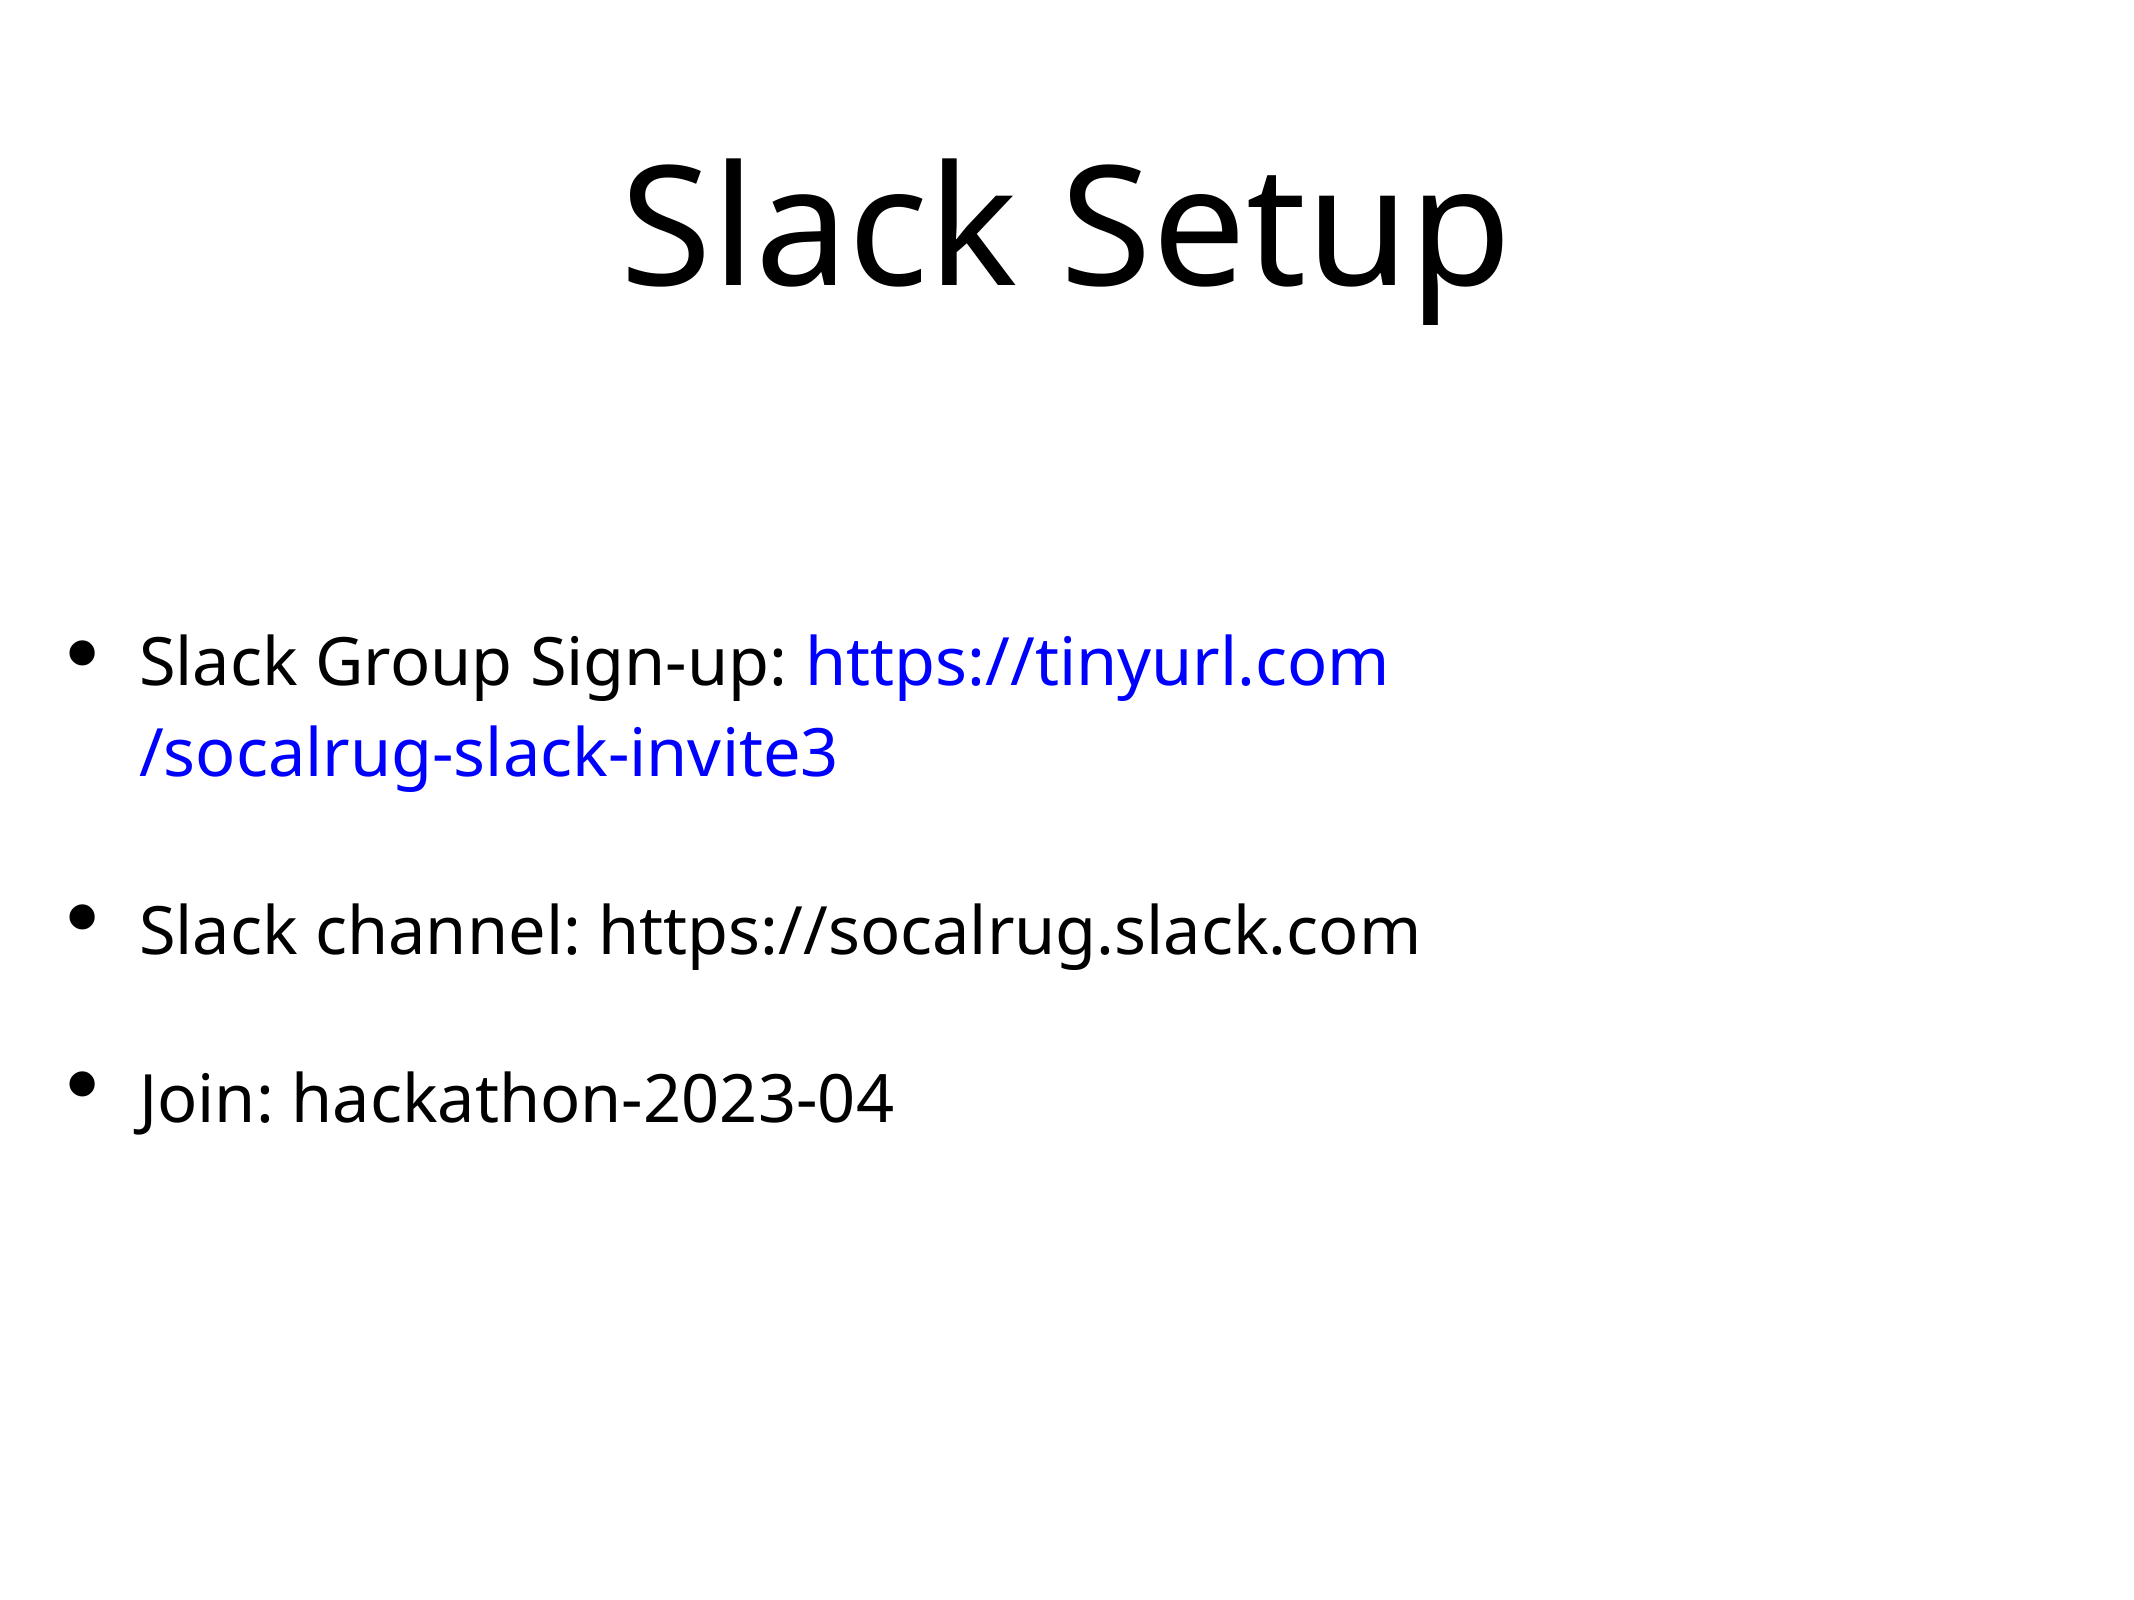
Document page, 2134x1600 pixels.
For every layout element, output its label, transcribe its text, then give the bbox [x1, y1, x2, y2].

list Slack Group Sign-up: https://tinyurl.com/socalrug-slack-invite3 Slack channel: https://socalrug.slack.com Join: hackathon-2023-04 [57, 426, 2074, 1460]
title Slack Setup [155, 41, 1978, 397]
